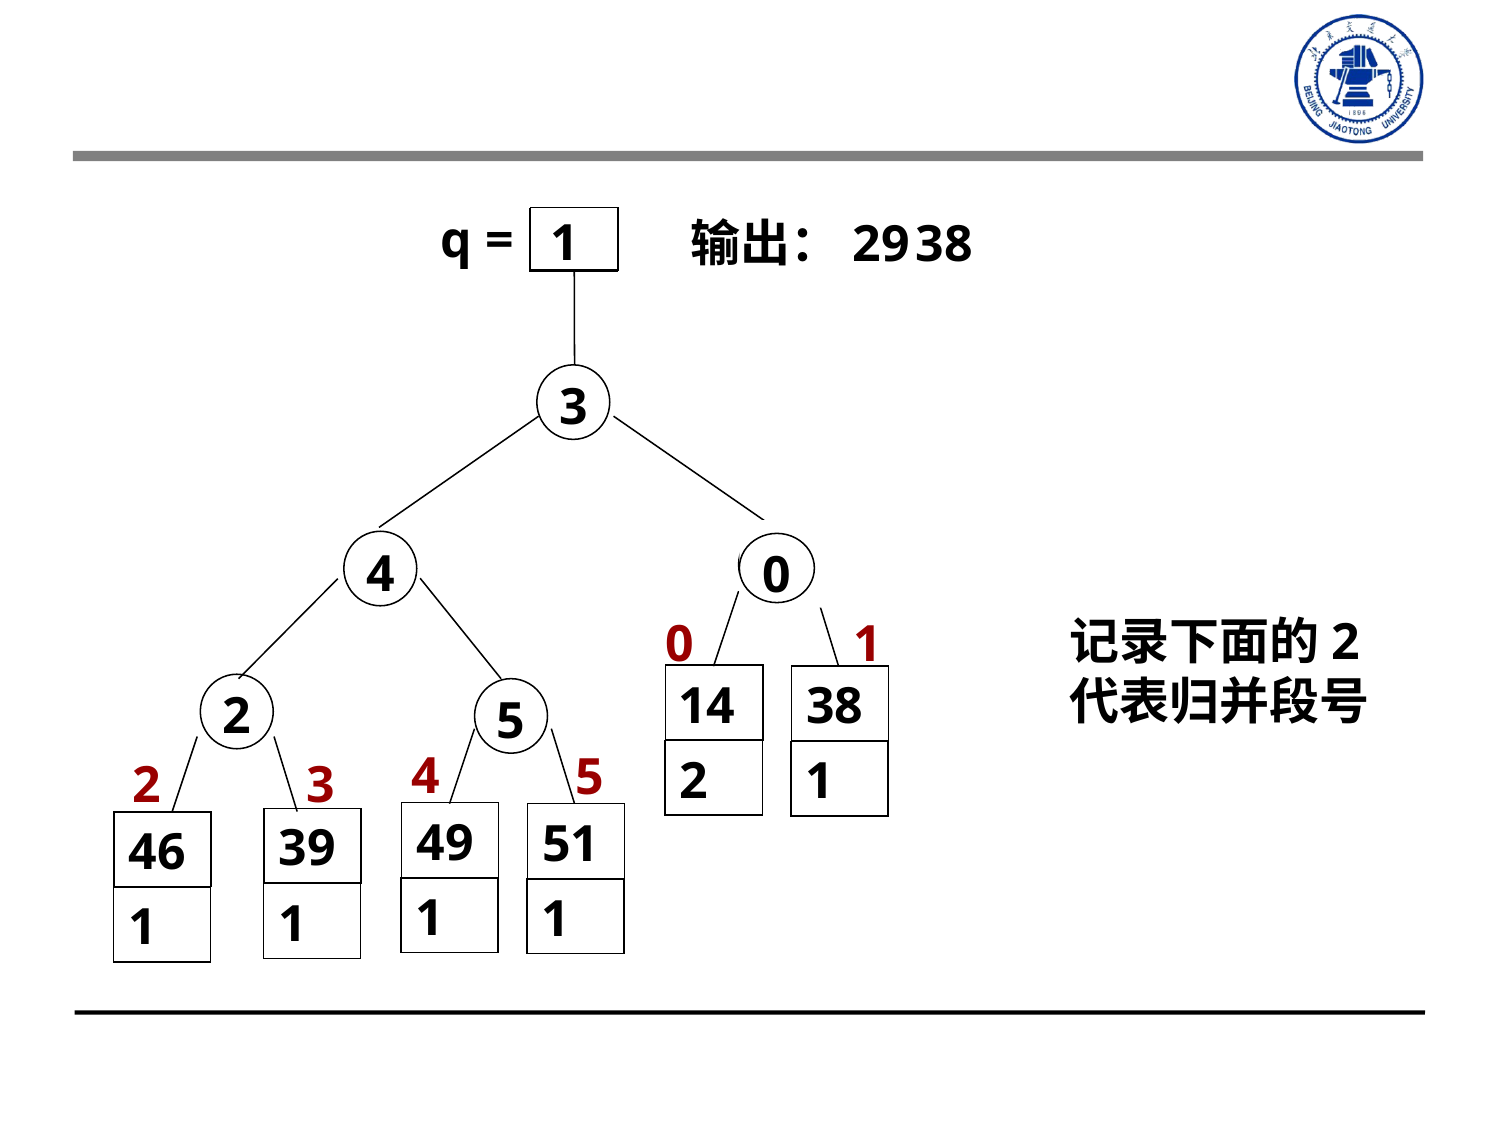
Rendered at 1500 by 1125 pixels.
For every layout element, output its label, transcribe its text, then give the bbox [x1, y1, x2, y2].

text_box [530, 202, 619, 279]
text_box 记录下面的2代表归并段号 [1054, 601, 1405, 822]
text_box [113, 199, 914, 965]
picture [1294, 14, 1424, 144]
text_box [739, 519, 828, 612]
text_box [664, 749, 753, 817]
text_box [663, 665, 752, 742]
text_box 38 [918, 203, 1014, 279]
